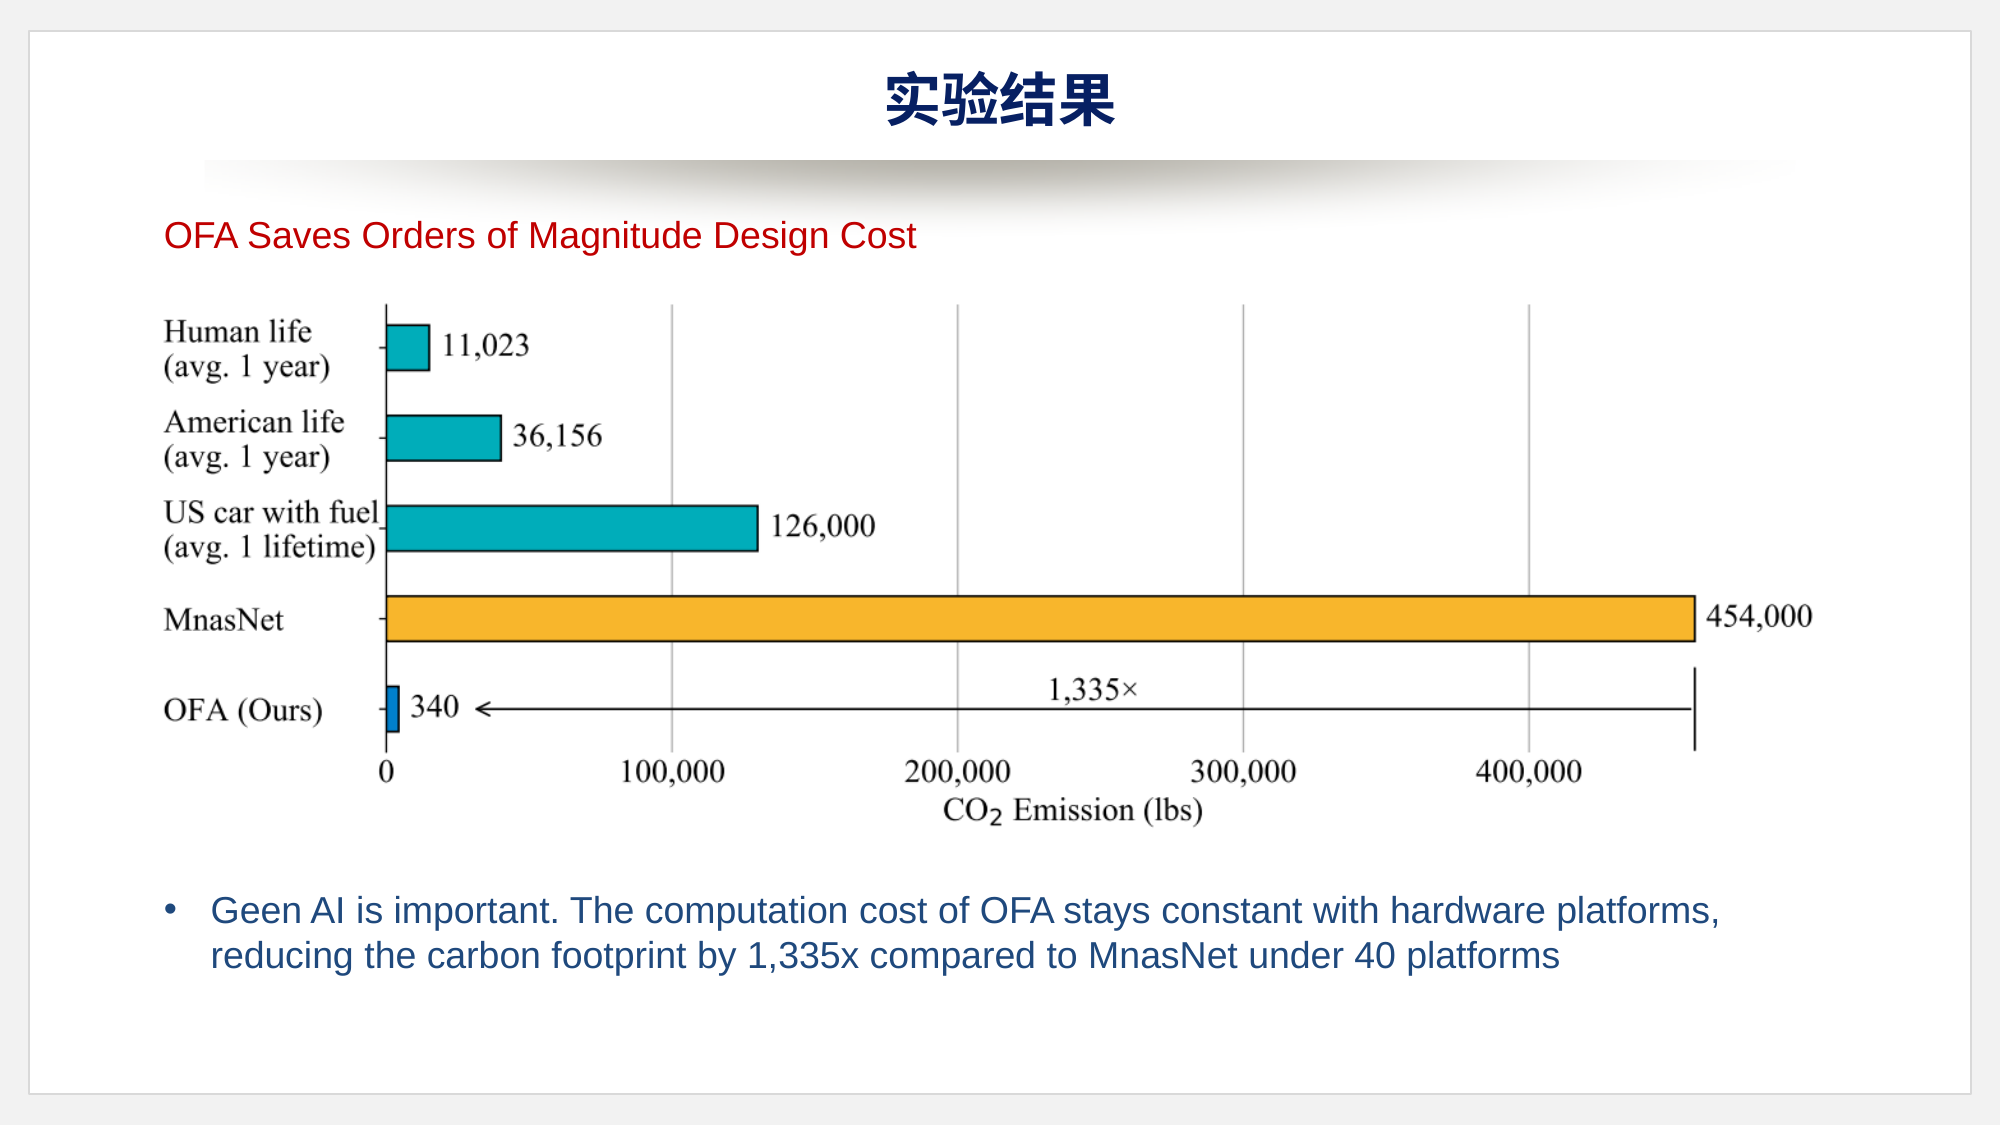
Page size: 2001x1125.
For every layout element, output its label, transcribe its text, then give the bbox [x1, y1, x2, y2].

title 实验结果 [99, 55, 1900, 150]
picture [132, 279, 1842, 846]
text_box OFA Saves Orders of Magnitude Design Cost Geen AI is important. The computation cost of OFA stays constant with hardware platforms, reducing the carbon footprint by 1,335x compared to MnasNet under 40 platforms [148, 203, 1862, 983]
